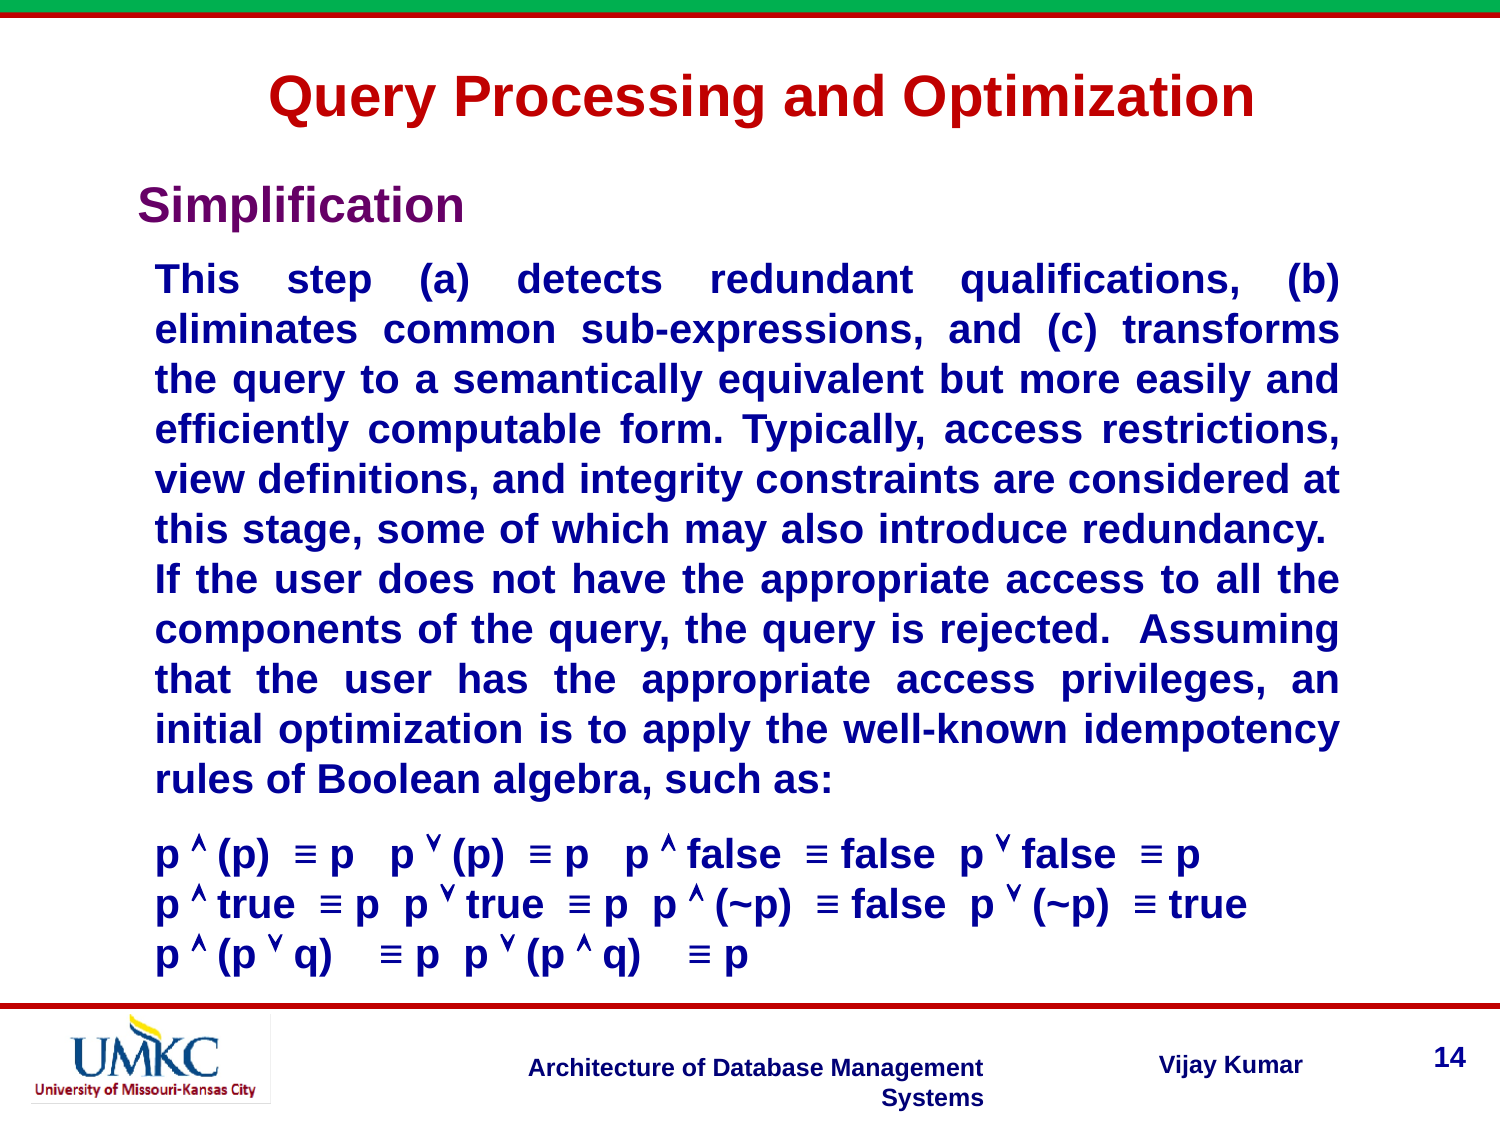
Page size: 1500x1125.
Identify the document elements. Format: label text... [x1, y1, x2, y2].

slide_number 14 [1412, 1031, 1482, 1072]
picture [31, 1014, 271, 1106]
text_box This step (a) detects redundant qualifications, (b) eliminates common sub-expressions, and (c) transforms the query to a semantically equivalent but more easily and efficiently computable form. Typically, access restrictions, view definitions, and integrity constraints are considered at this stage, some of which may also introduce redundancy. If the user does not have the appropriate access to all the components of the query, the query is rejected. Assuming that the user has the appropriate access privileges, an initial optimization is to apply the well-known idempotency rules of Boolean algebra, such as: p  (p) ≡ p p  (p) ≡ p p  false ≡ false p  false ≡ p p  true ≡ p p  true ≡ p p  (~p) ≡ false p  (~p) ≡ true p  (p  q) ≡ p p  (p  q) ≡ p [139, 244, 1356, 985]
title Query Processing and Optimization [24, 24, 1500, 163]
text_box Simplification [122, 165, 1401, 241]
